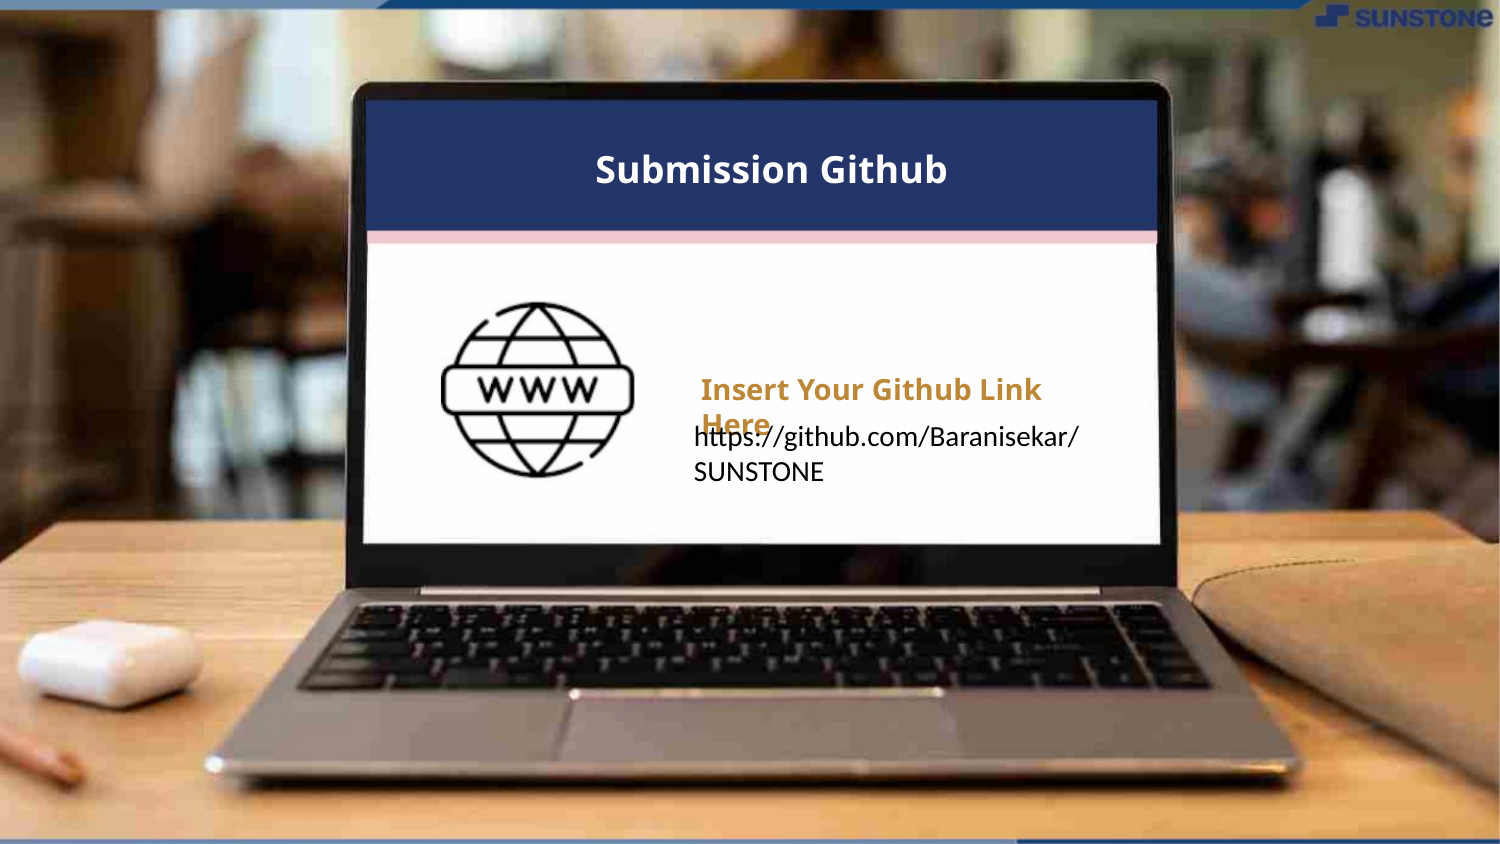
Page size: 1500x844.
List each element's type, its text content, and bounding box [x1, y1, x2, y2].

text_box https://github.com/Baranisekar/SUNSTONE [679, 410, 1152, 495]
text_box Insert Your Github Link Here [700, 372, 1116, 410]
text_box Submission Github [595, 146, 954, 191]
text_box [0, 0, 1500, 844]
